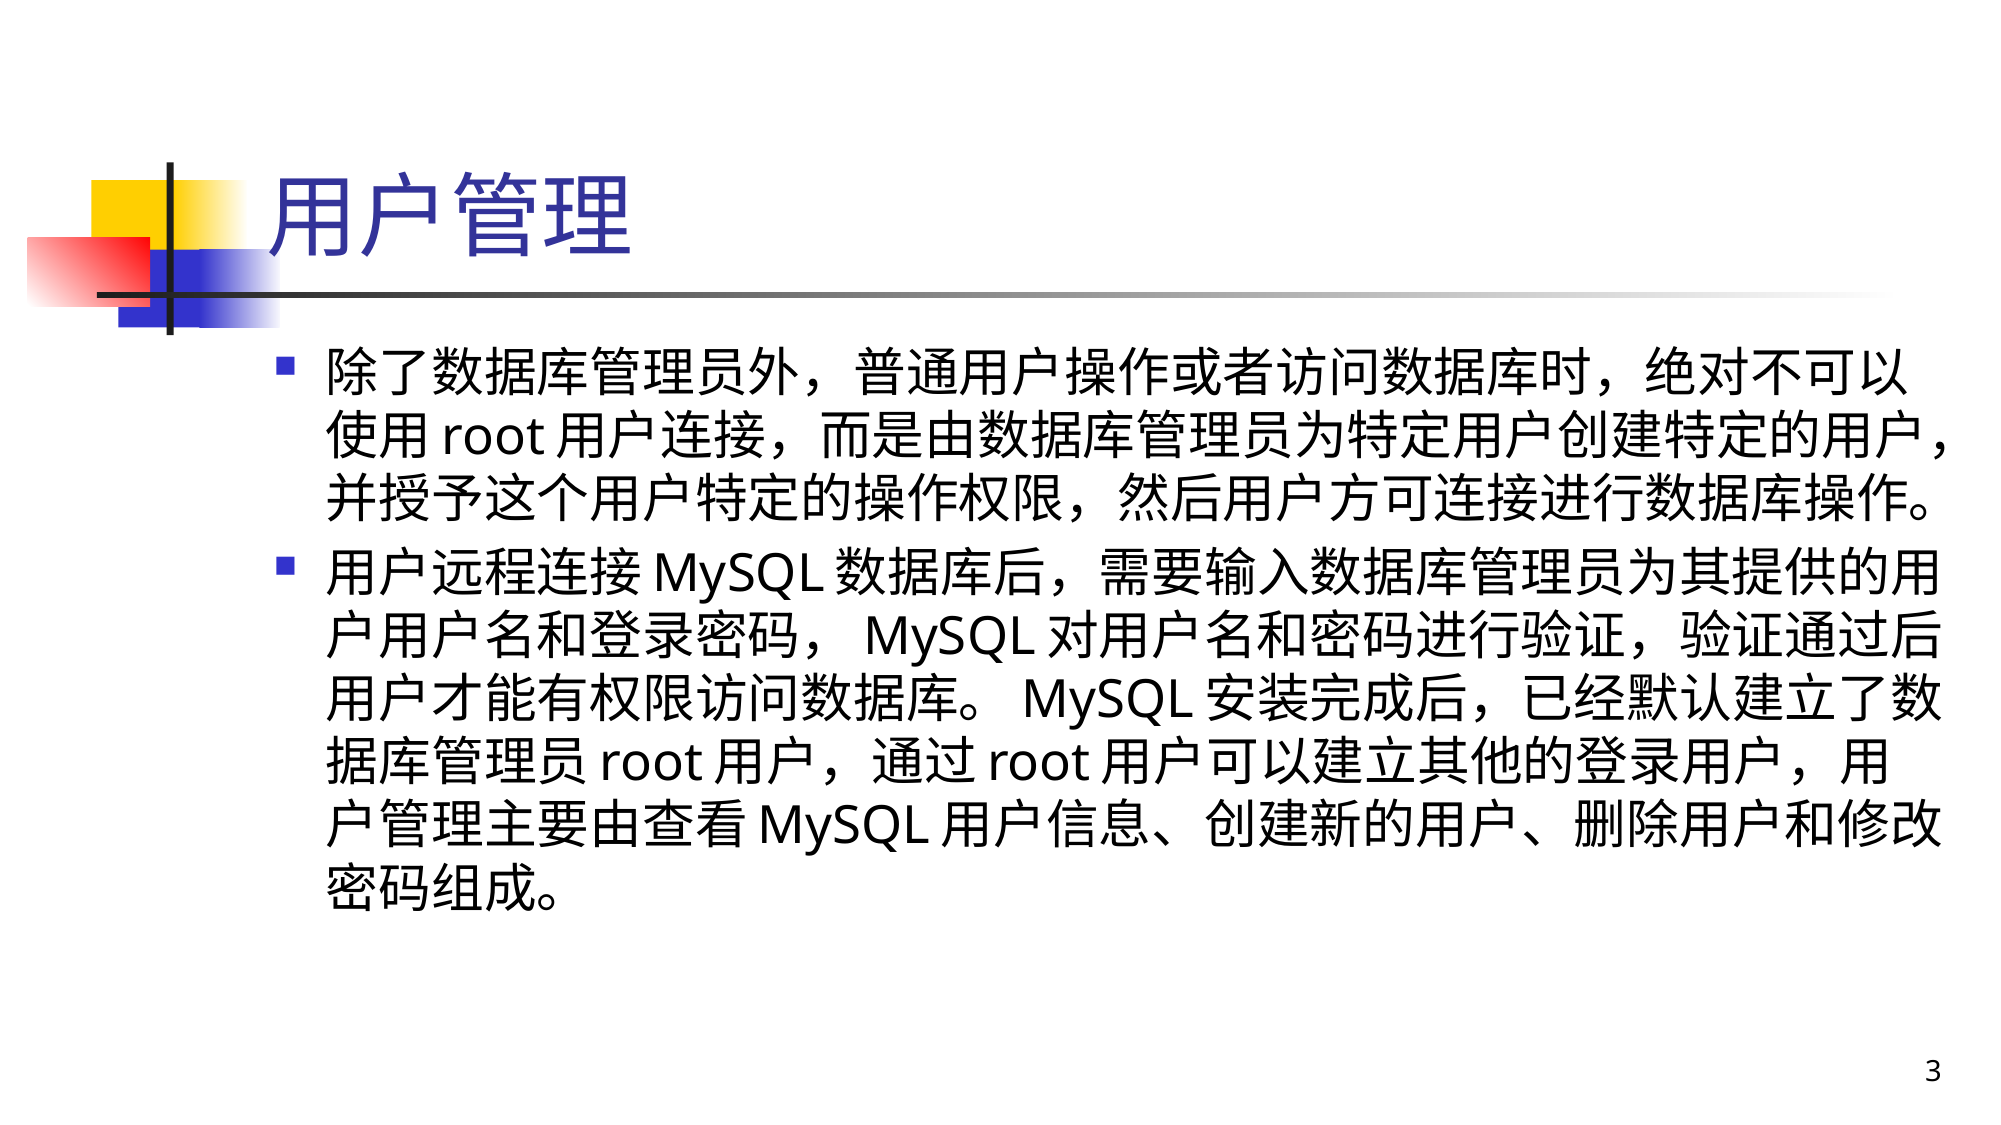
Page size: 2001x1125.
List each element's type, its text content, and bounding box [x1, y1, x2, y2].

title 用户管理 [251, 35, 1957, 275]
slide_number 3 [1540, 1024, 1957, 1100]
list 除了数据库管理员外，普通用户操作或者访问数据库时，绝对不可以使用root用户连接，而是由数据库管理员为特定用户创建特定的用户，并授予这个用户特定的操作权限，然后用户方可连接进行数据库操作。 用户远程连接MySQL数据库后，需要输入数据库管理员为其提供的用户用户名和登录密码，MySQL对用户名和密码进行验证，验证通过后用户才能有权限访问数据库。MySQL安装完成后，已经默认建立了数据库管理员root用户，通过root用户可以建立其他的登录用户，用户管理主要由查看MySQL用户信息、创建新的用户、删除用户和修改密码组成。 [258, 331, 1959, 970]
